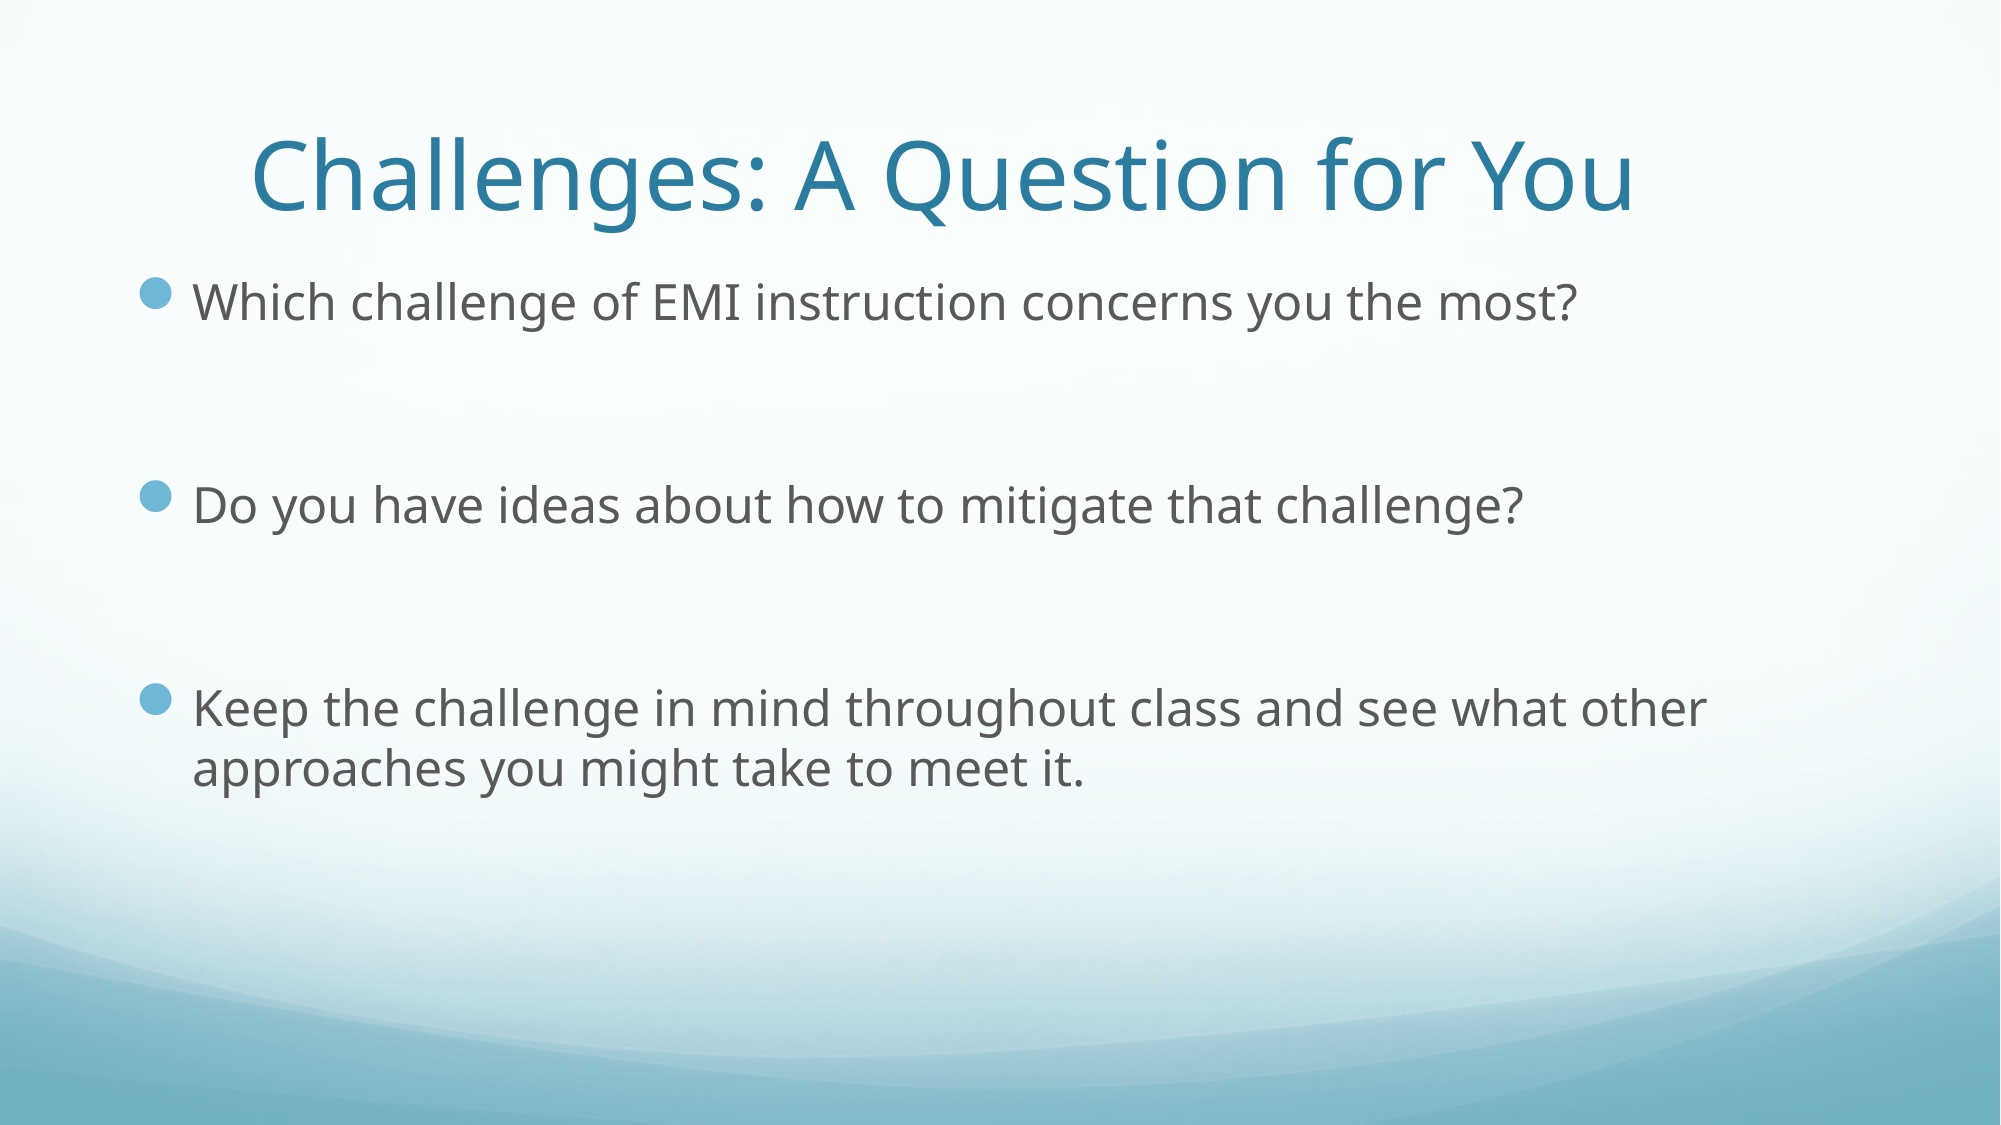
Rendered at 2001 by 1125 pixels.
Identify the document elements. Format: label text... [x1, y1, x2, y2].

list Which challenge of EMI instruction concerns you the most? Do you have ideas about how to mitigate that challenge? Keep the challenge in mind throughout class and see what other approaches you might take to meet it. [120, 262, 1880, 975]
title Challenges: A Question for You [120, 17, 1880, 237]
